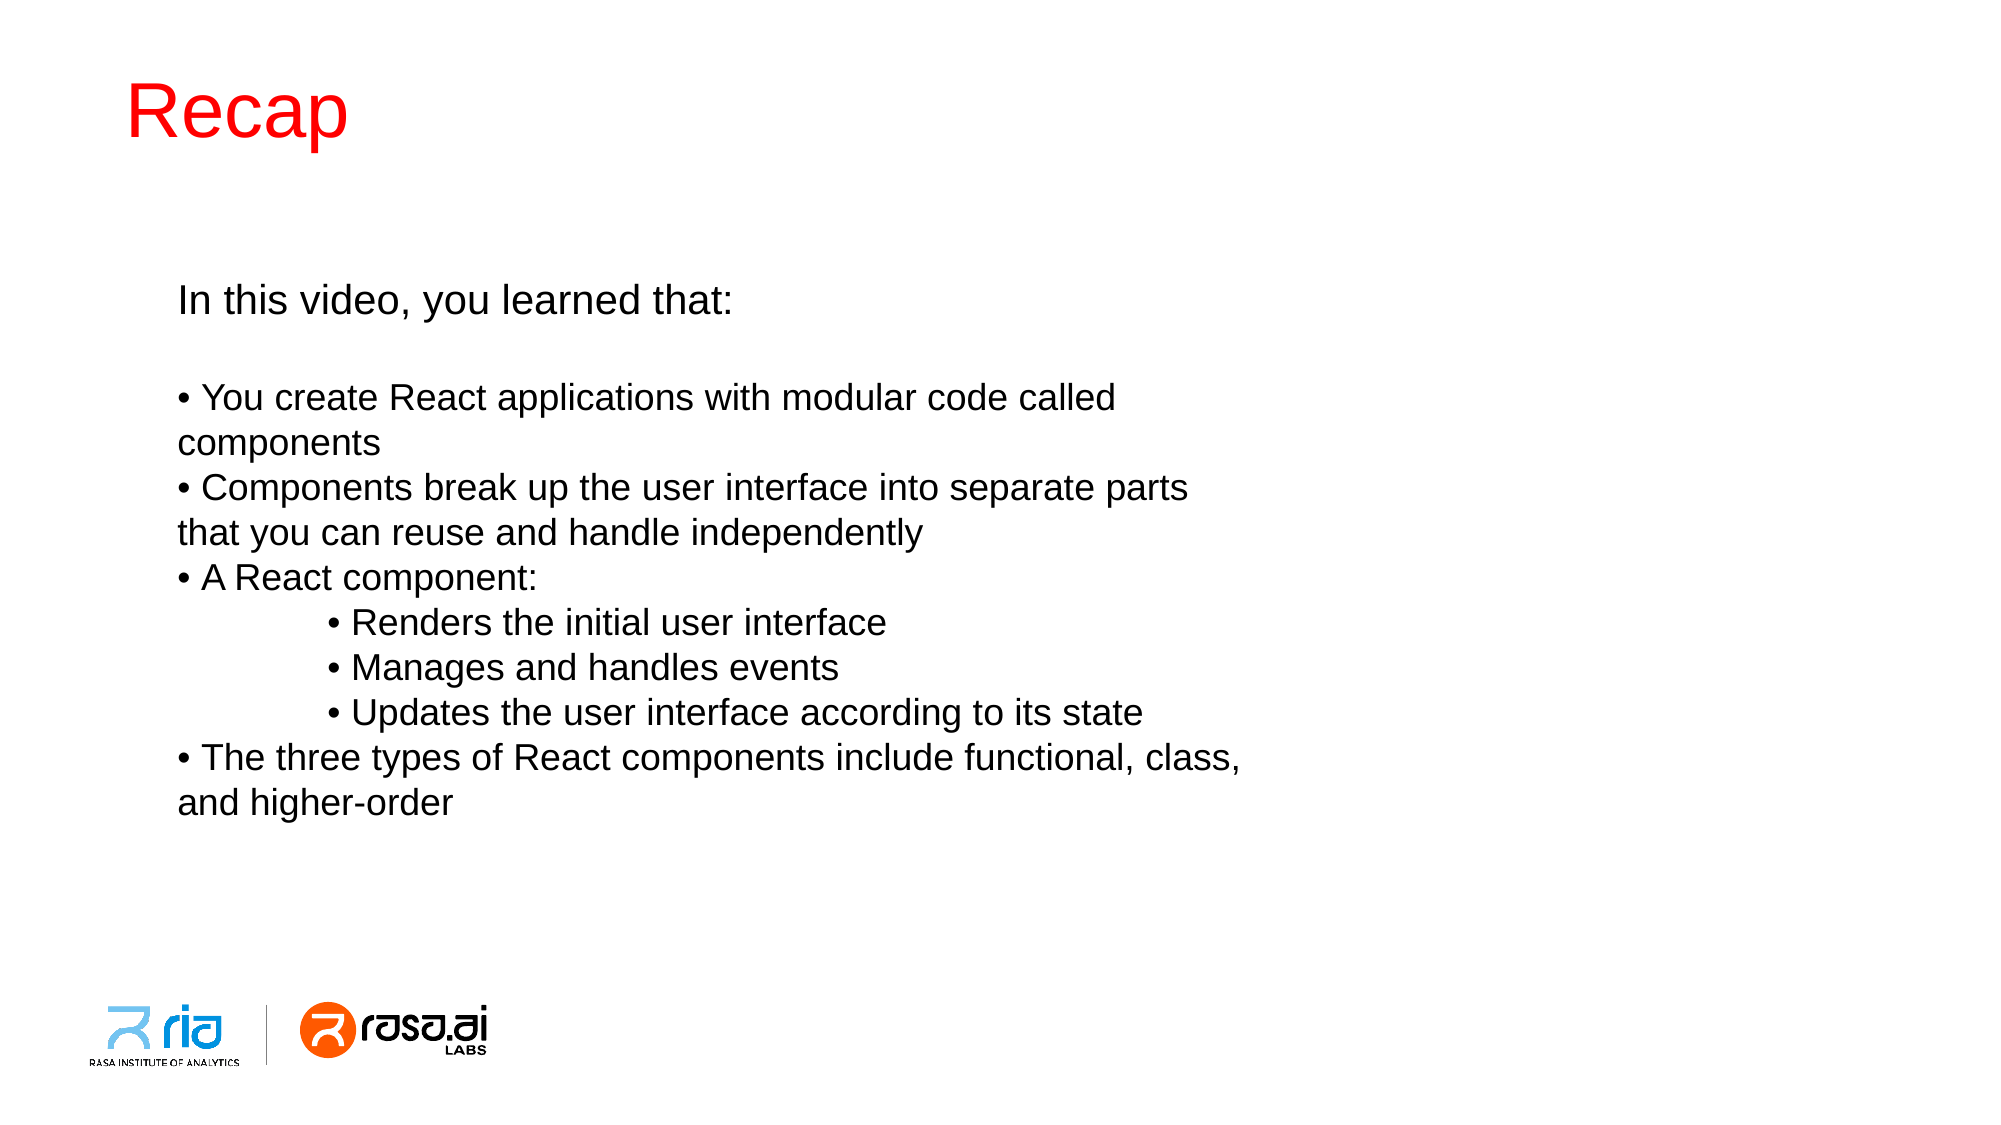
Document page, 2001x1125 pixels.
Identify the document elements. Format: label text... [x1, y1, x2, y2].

text_box In this video, you learned that: • You create React applications with modular code called components • Components break up the user interface into separate parts that you can reuse and handle independently • A React component: • Renders the initial user interface • Manages and handles events • Updates the user interface according to its state • The three types of React components include functional, class, and higher-order [162, 265, 1753, 831]
title Recap [125, 59, 1791, 154]
picture [78, 992, 250, 1078]
